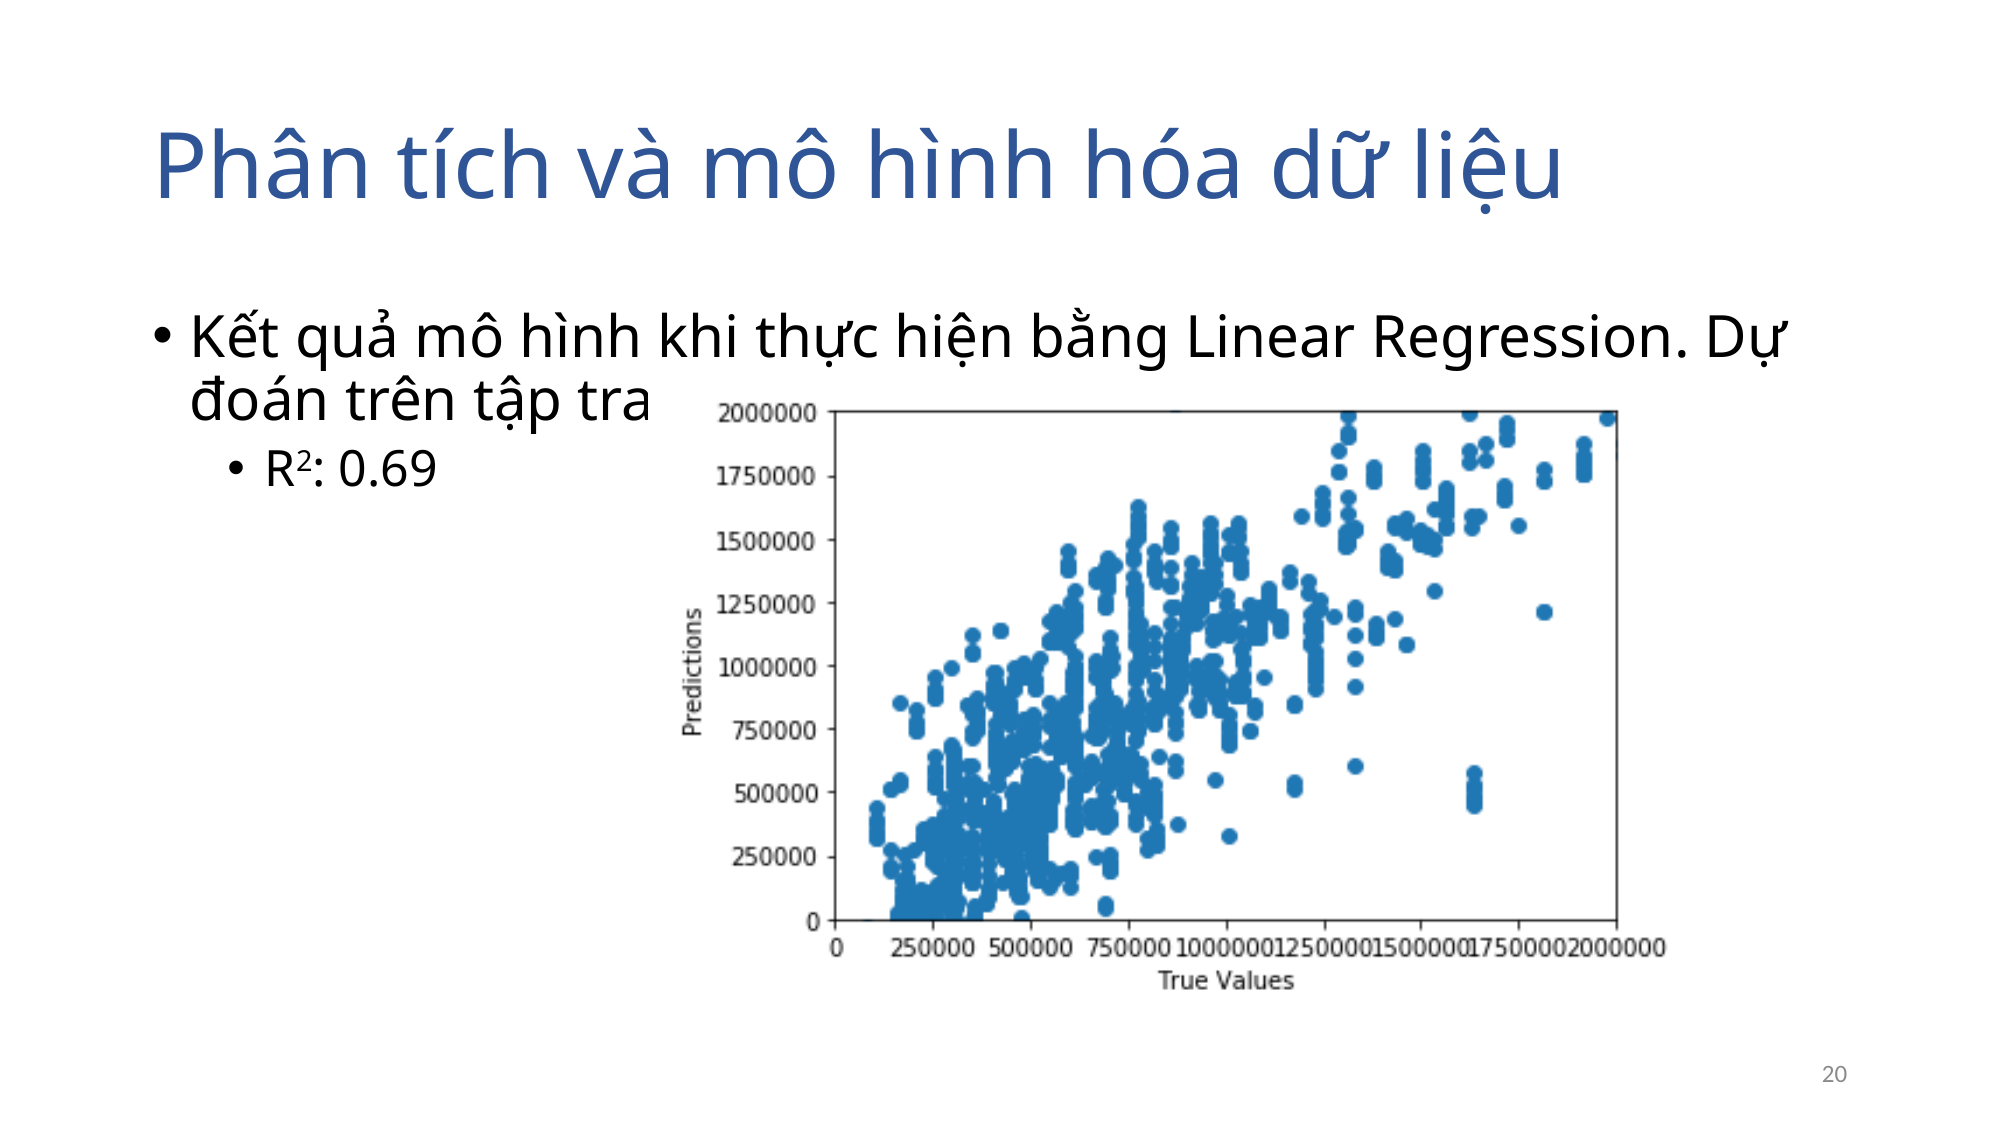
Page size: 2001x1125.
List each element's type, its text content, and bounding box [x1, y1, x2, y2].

title Phân tích và mô hình hóa dữ liệu [137, 59, 1863, 278]
slide_number 20 [1412, 1042, 1863, 1103]
list Kết quả mô hình khi thực hiện bằng Linear Regression. Dự đoán trên tập train. R2: 0.69 [137, 299, 1863, 1014]
picture [648, 376, 1698, 1025]
